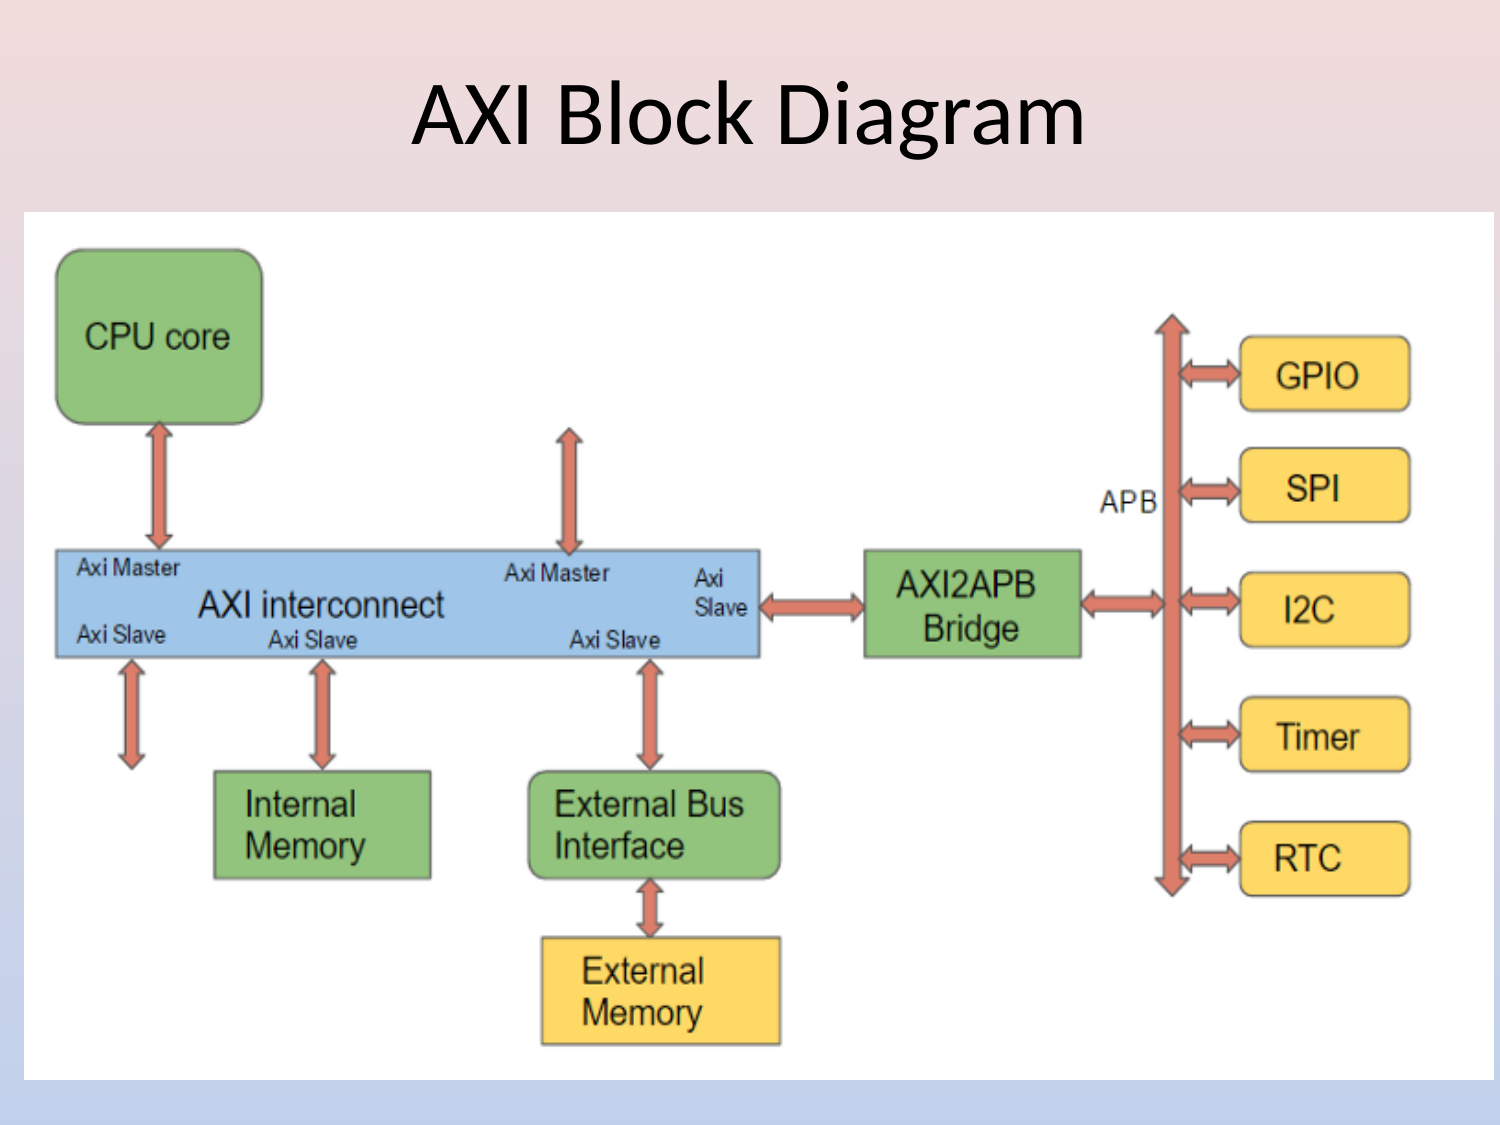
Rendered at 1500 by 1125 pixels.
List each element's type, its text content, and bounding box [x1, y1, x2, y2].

picture [24, 212, 1495, 1081]
text_box AXI Block Diagram [74, 45, 1425, 210]
